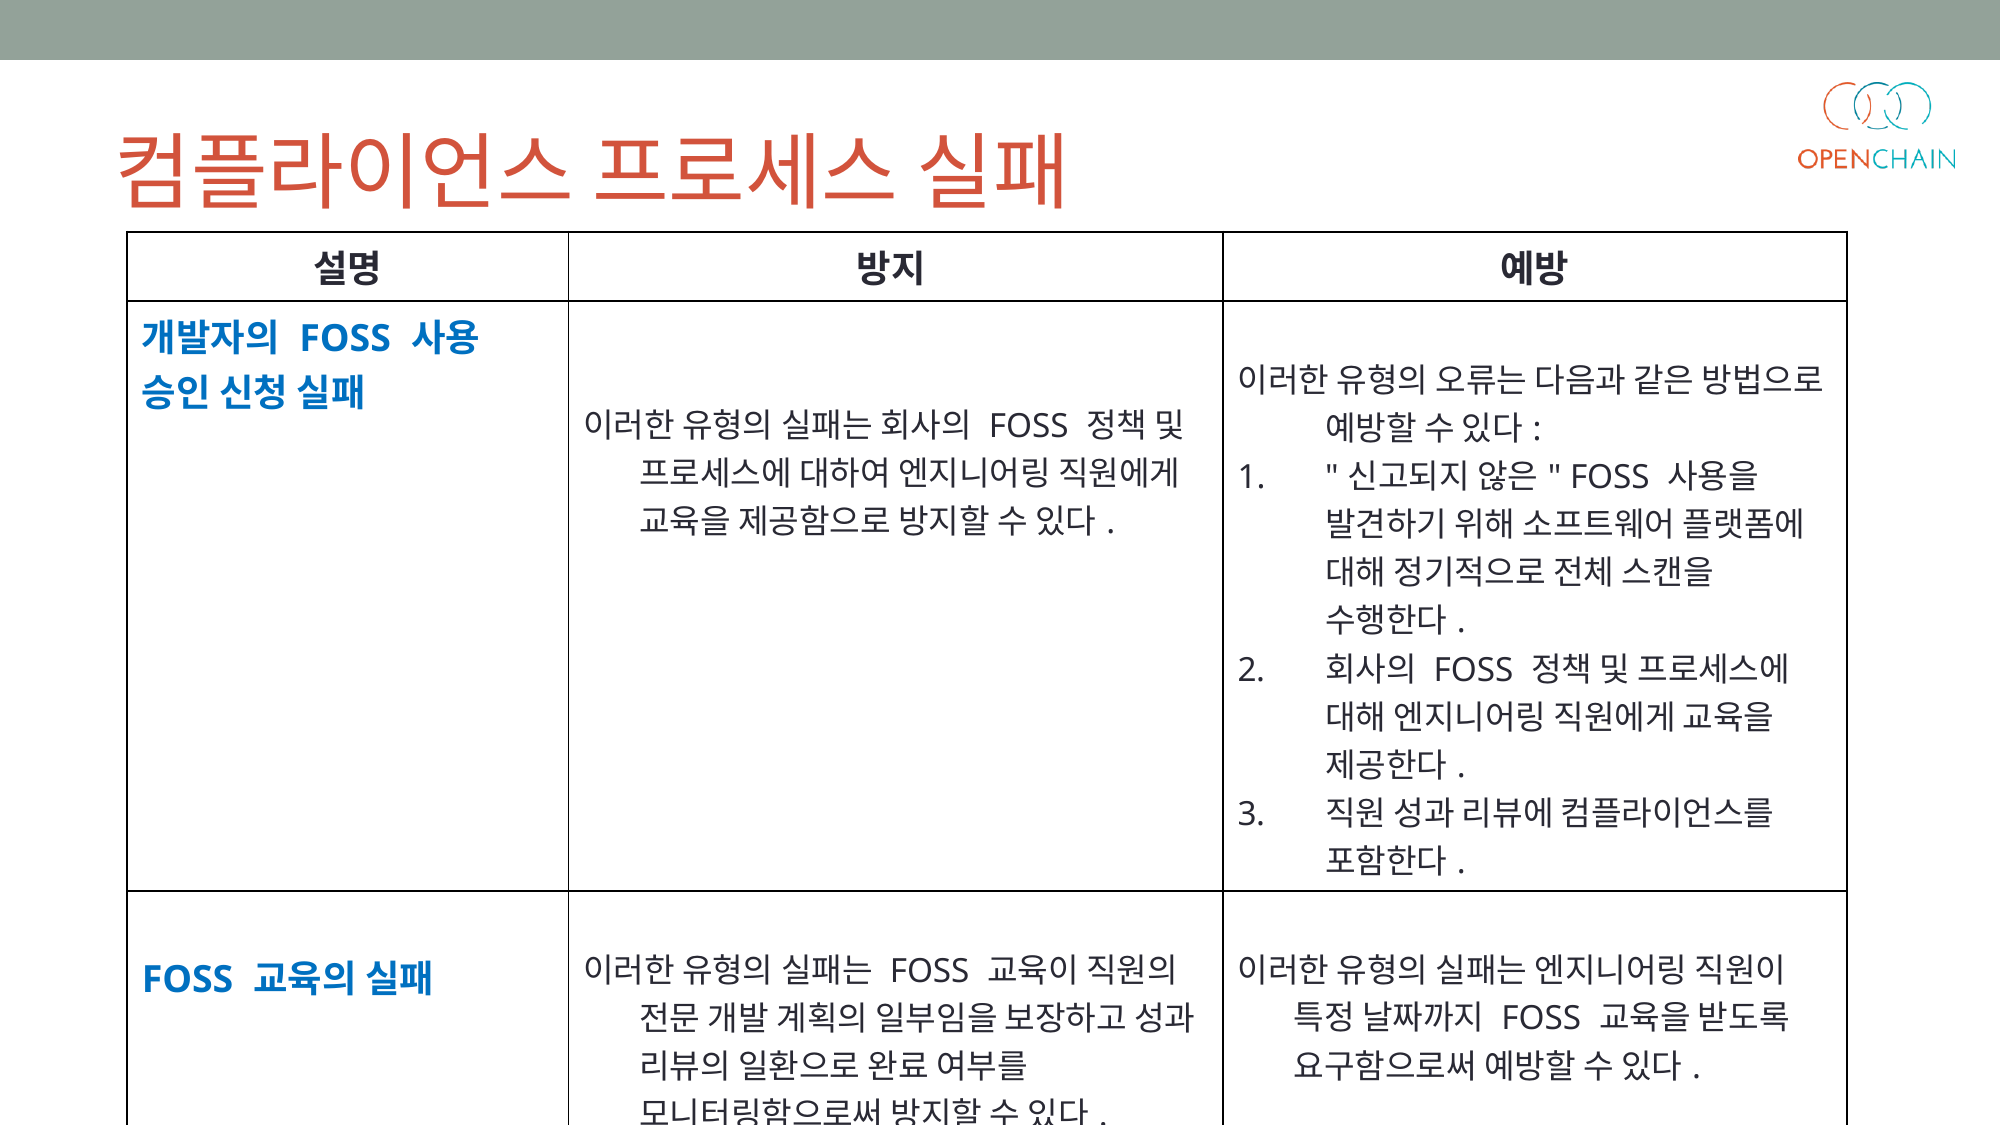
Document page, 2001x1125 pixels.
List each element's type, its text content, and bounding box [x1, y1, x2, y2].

table_header 예방 [1224, 233, 1846, 300]
table_cell 이러한 유형의 오류는 다음과 같은 방법으로 예방할 수 있다: "신고되지 않은" FOSS 사용을 발견하기 위해 소프트웨어 플랫폼에 대해 정기적으로 전체 스캔을 수행한다. 회사의 FOSS 정책 및 프로세스에 대해 엔지니어링 직원에게 교육을 제공한다. 직원 성과 리뷰에 컴플라이언스를 포함한다. [1224, 302, 1846, 890]
table_header 방지 [569, 233, 1222, 300]
table_cell 이러한 유형의 실패는 FOSS 교육이 직원의 전문 개발 계획의 일부임을 보장하고 성과 리뷰의 일환으로 완료 여부를 모니터링함으로써 방지할 수 있다. [569, 892, 1222, 1125]
table_cell 이러한 유형의 실패는 엔지니어링 직원이 특정 날짜까지 FOSS 교육을 받도록 요구함으로써 예방할 수 있다. [1224, 892, 1846, 1125]
table_header 설명 [128, 233, 568, 300]
title 컴플라이언스 프로세스 실패 [99, 87, 1900, 250]
picture [1798, 82, 1955, 169]
table_cell 이러한 유형의 실패는 회사의 FOSS 정책 및 프로세스에 대하여 엔지니어링 직원에게 교육을 제공함으로 방지할 수 있다. [569, 302, 1222, 890]
table_cell 개발자의 FOSS 사용 승인 신청 실패 [128, 302, 568, 890]
table_cell FOSS 교육의 실패 [128, 892, 568, 1125]
